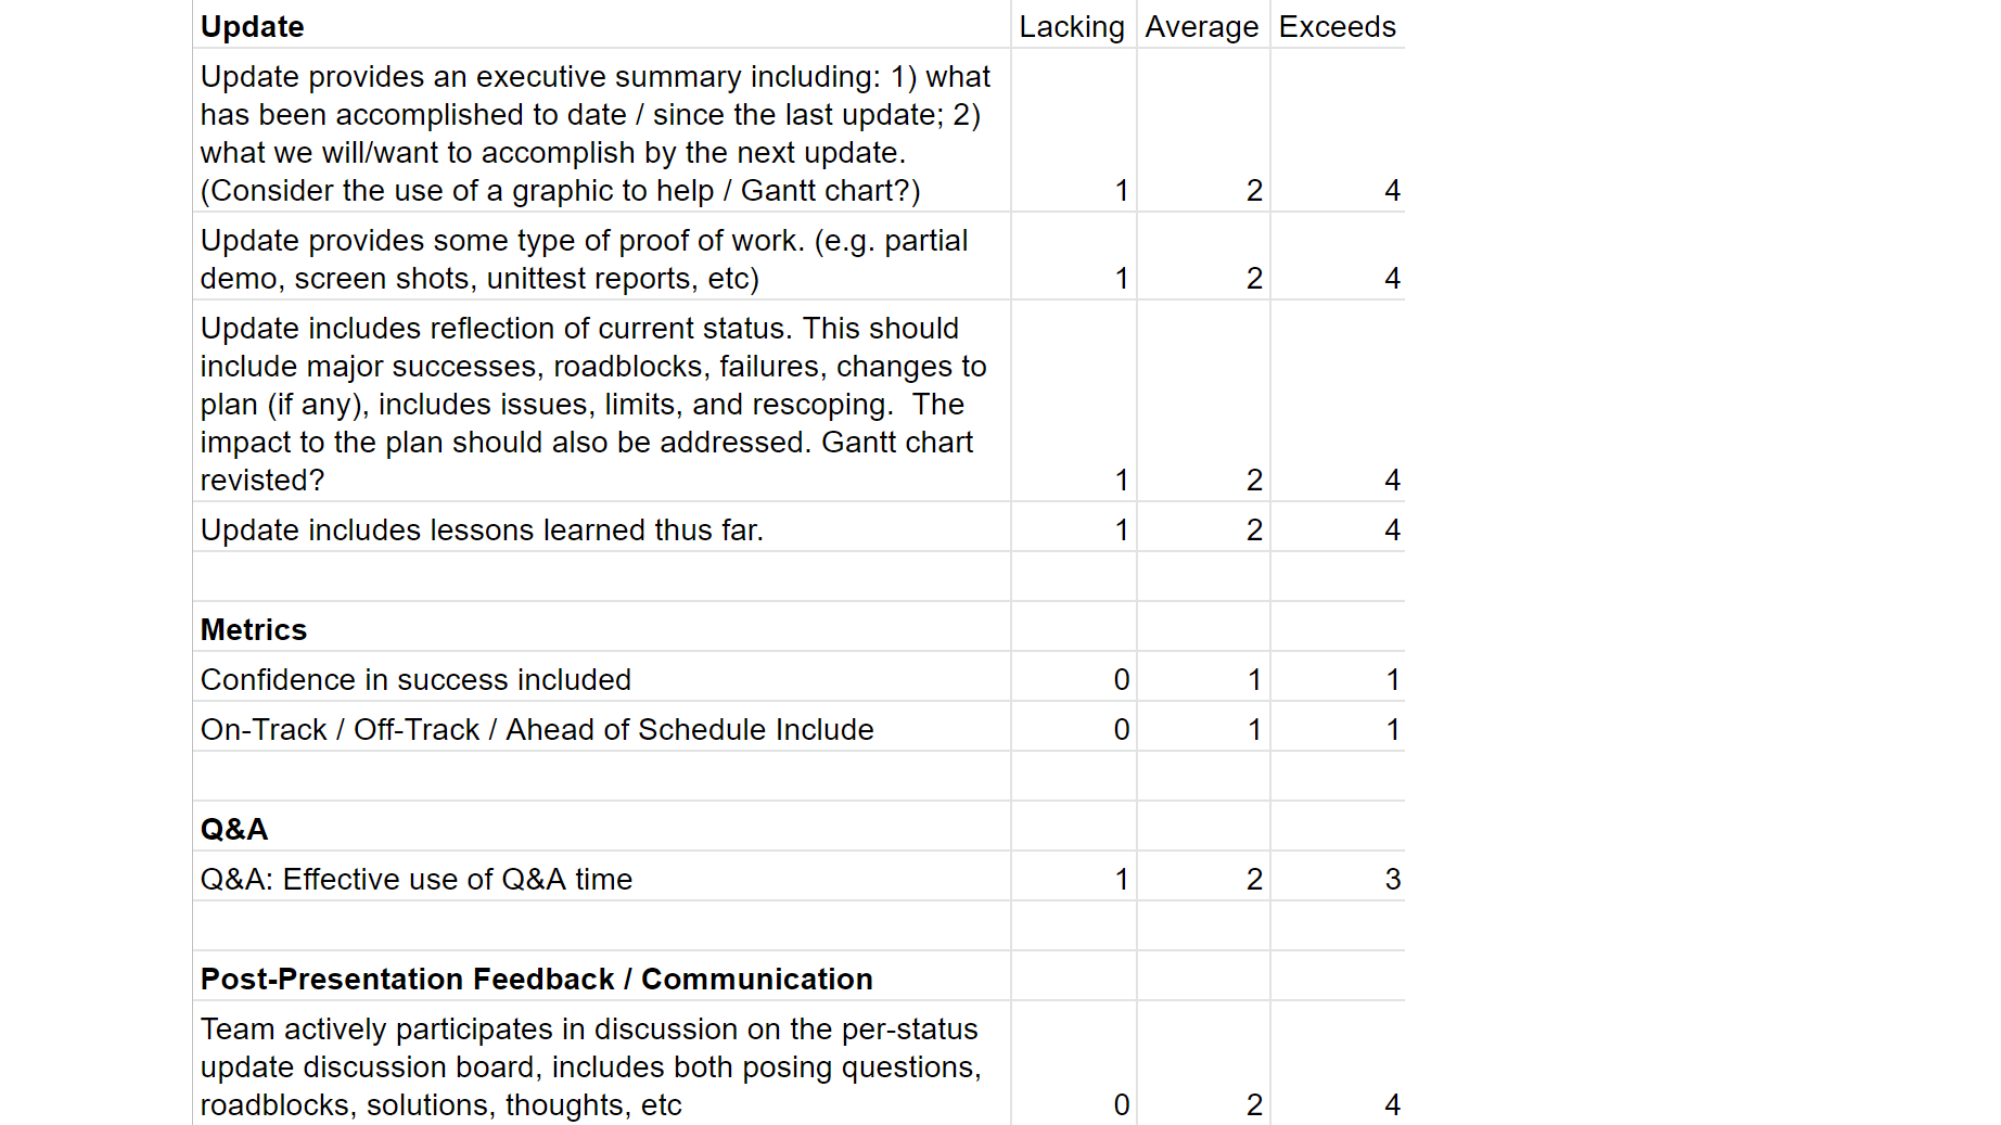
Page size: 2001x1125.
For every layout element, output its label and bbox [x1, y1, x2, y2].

picture [192, 0, 1405, 1125]
